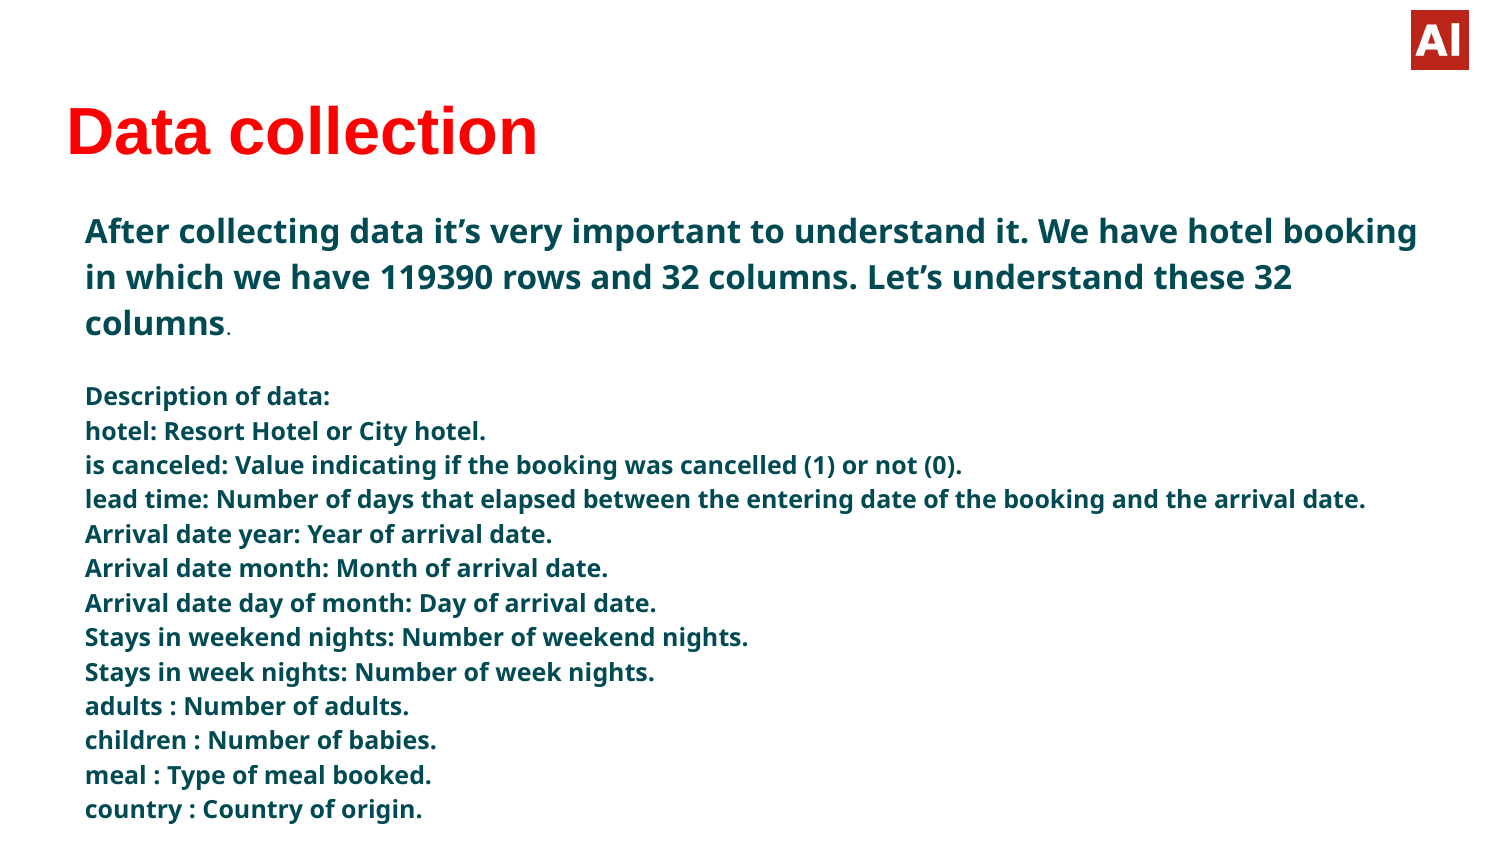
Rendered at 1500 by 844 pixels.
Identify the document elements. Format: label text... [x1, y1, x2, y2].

picture [1411, 10, 1469, 70]
title Data collection [51, 72, 1449, 167]
list After collecting data it’s very important to understand it. We have hotel booking in which we have 119390 rows and 32 columns. Let’s understand these 32 columns. Description of data: hotel: Resort Hotel or City hotel. is canceled: Value indicating if the booking was cancelled (1) or not (0). lead time: Number of days that elapsed between the entering date of the booking and the arrival date. Arrival date year: Year of arrival date. Arrival date month: Month of arrival date. Arrival date day of month: Day of arrival date. Stays in weekend nights: Number of weekend nights. Stays in week nights: Number of week nights. adults : Number of adults. children : Number of babies. meal : Type of meal booked. country : Country of origin. [51, 189, 1449, 817]
